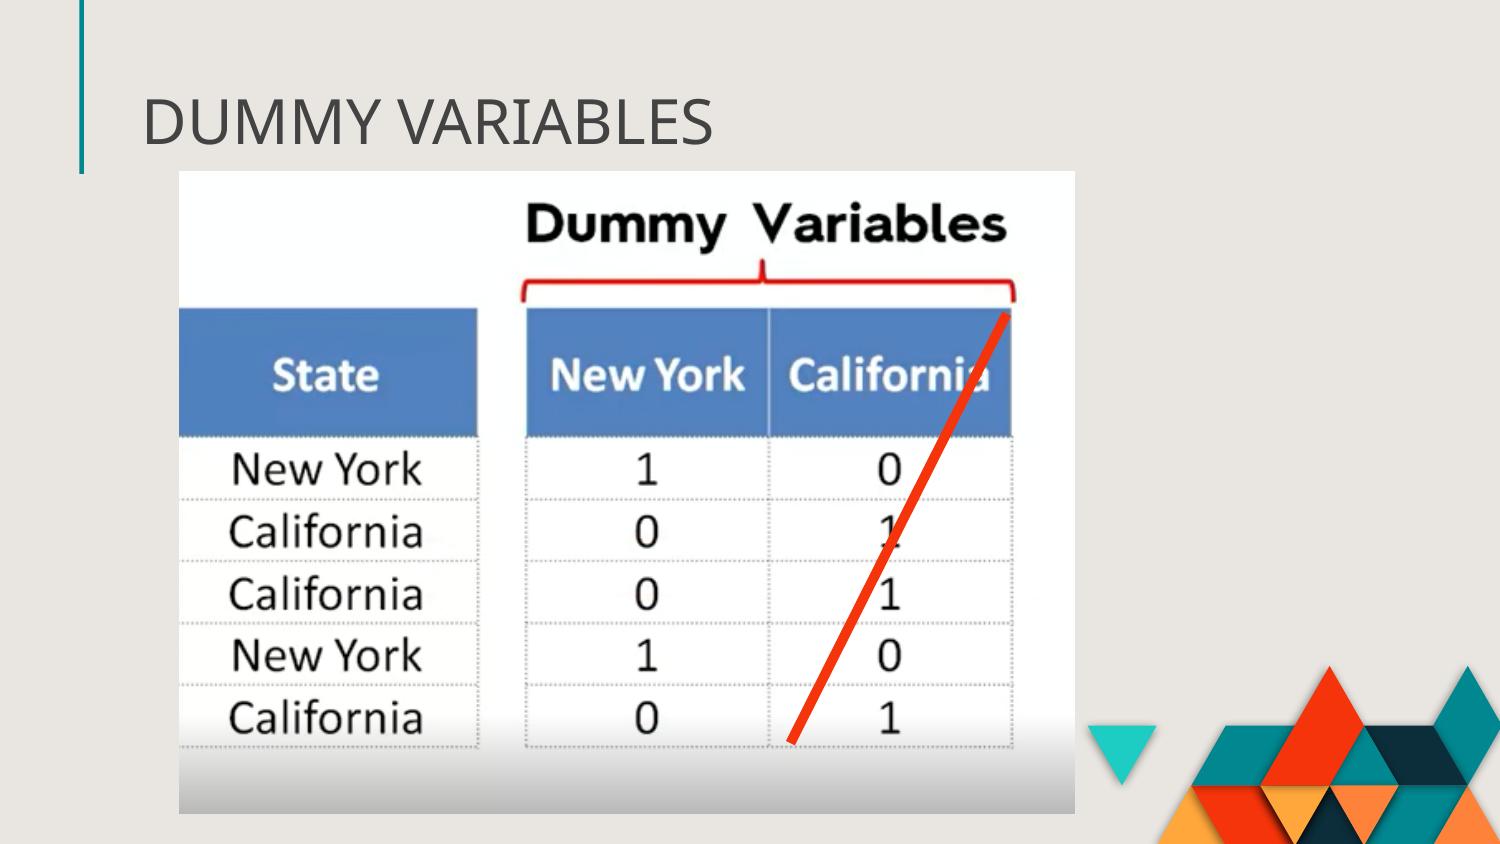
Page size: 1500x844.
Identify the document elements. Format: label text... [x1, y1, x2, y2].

title DUMMY VARIABLES [126, 76, 1455, 172]
picture [179, 171, 1076, 814]
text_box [790, 313, 1007, 744]
